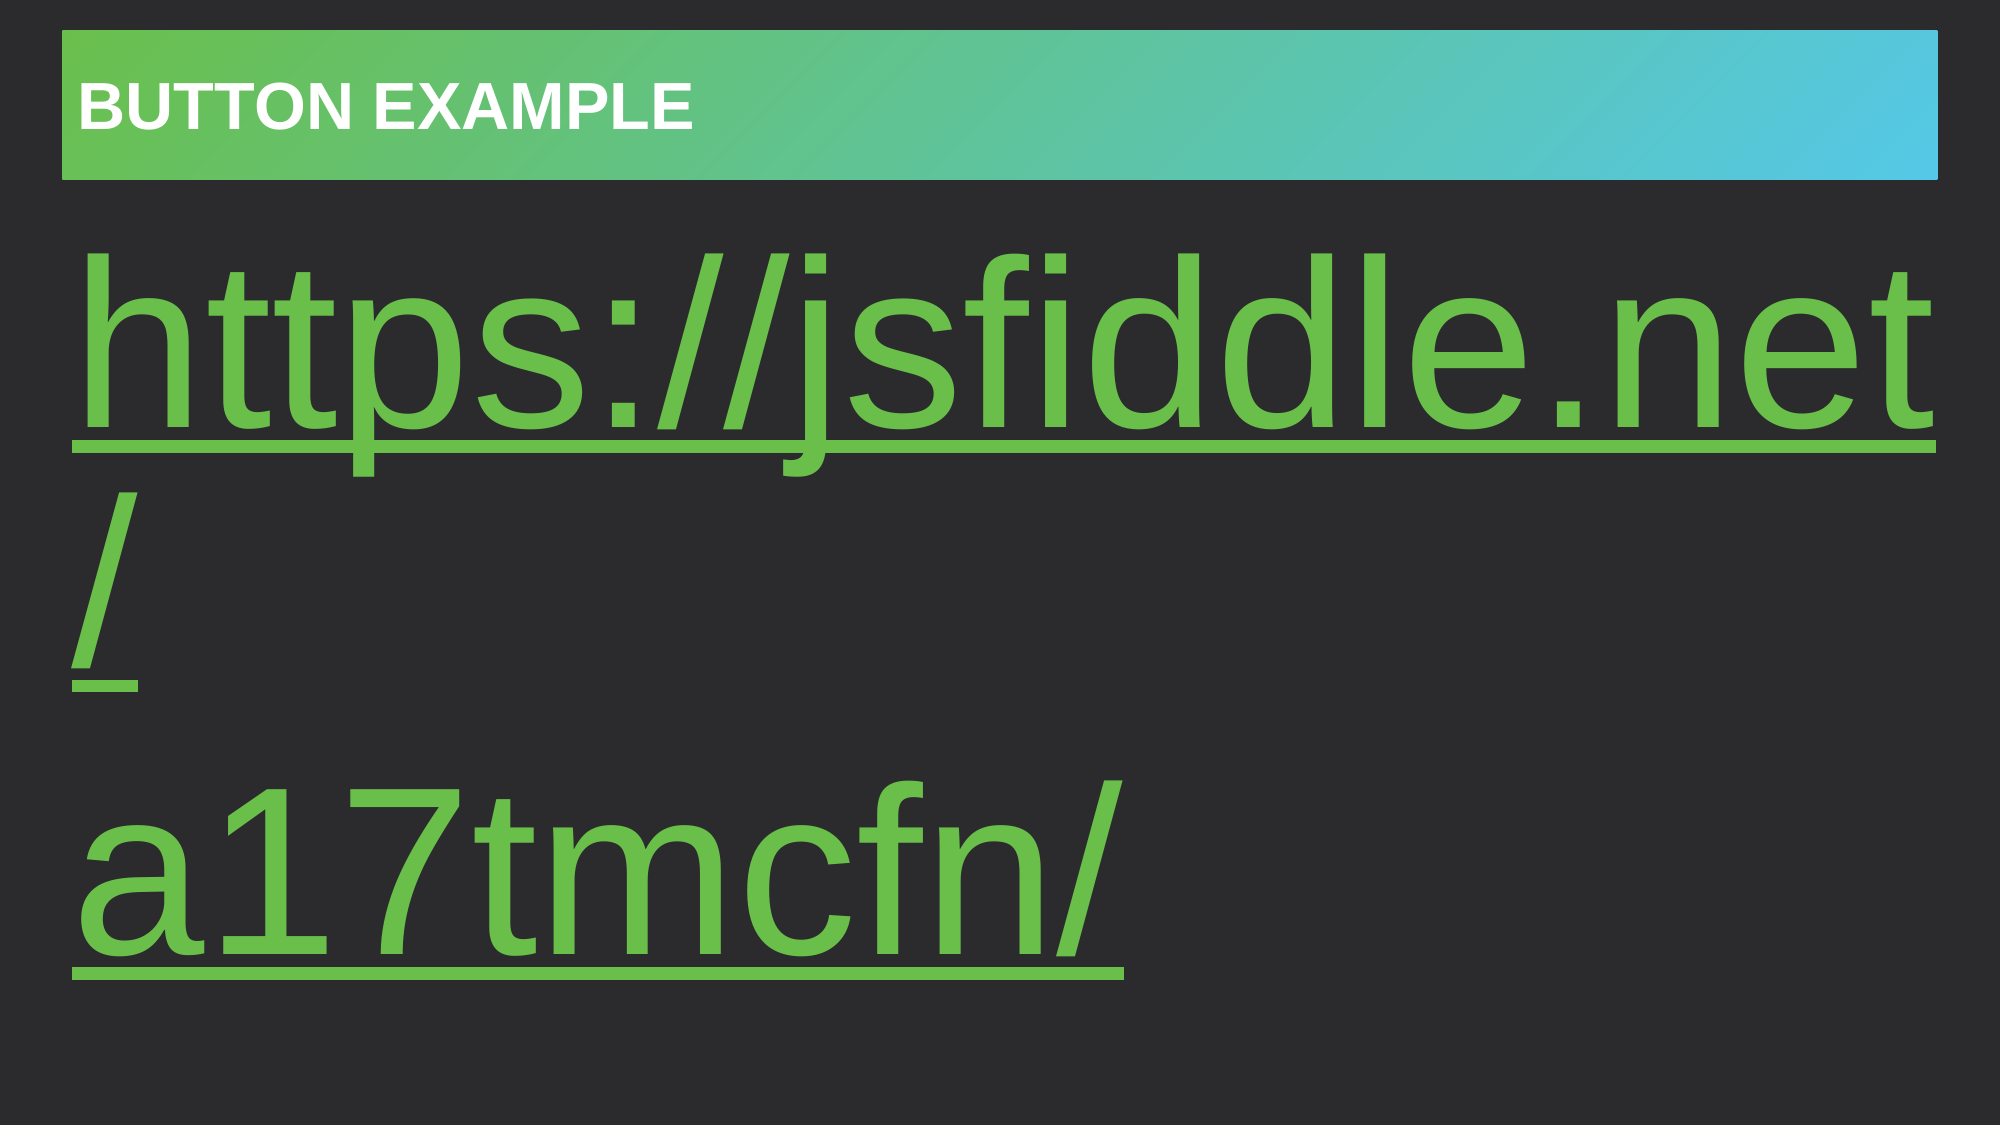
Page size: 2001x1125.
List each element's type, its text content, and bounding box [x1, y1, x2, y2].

title Button example [62, 29, 1938, 180]
list https://jsfiddle.net/a17tmcfn/ [62, 187, 1938, 1050]
